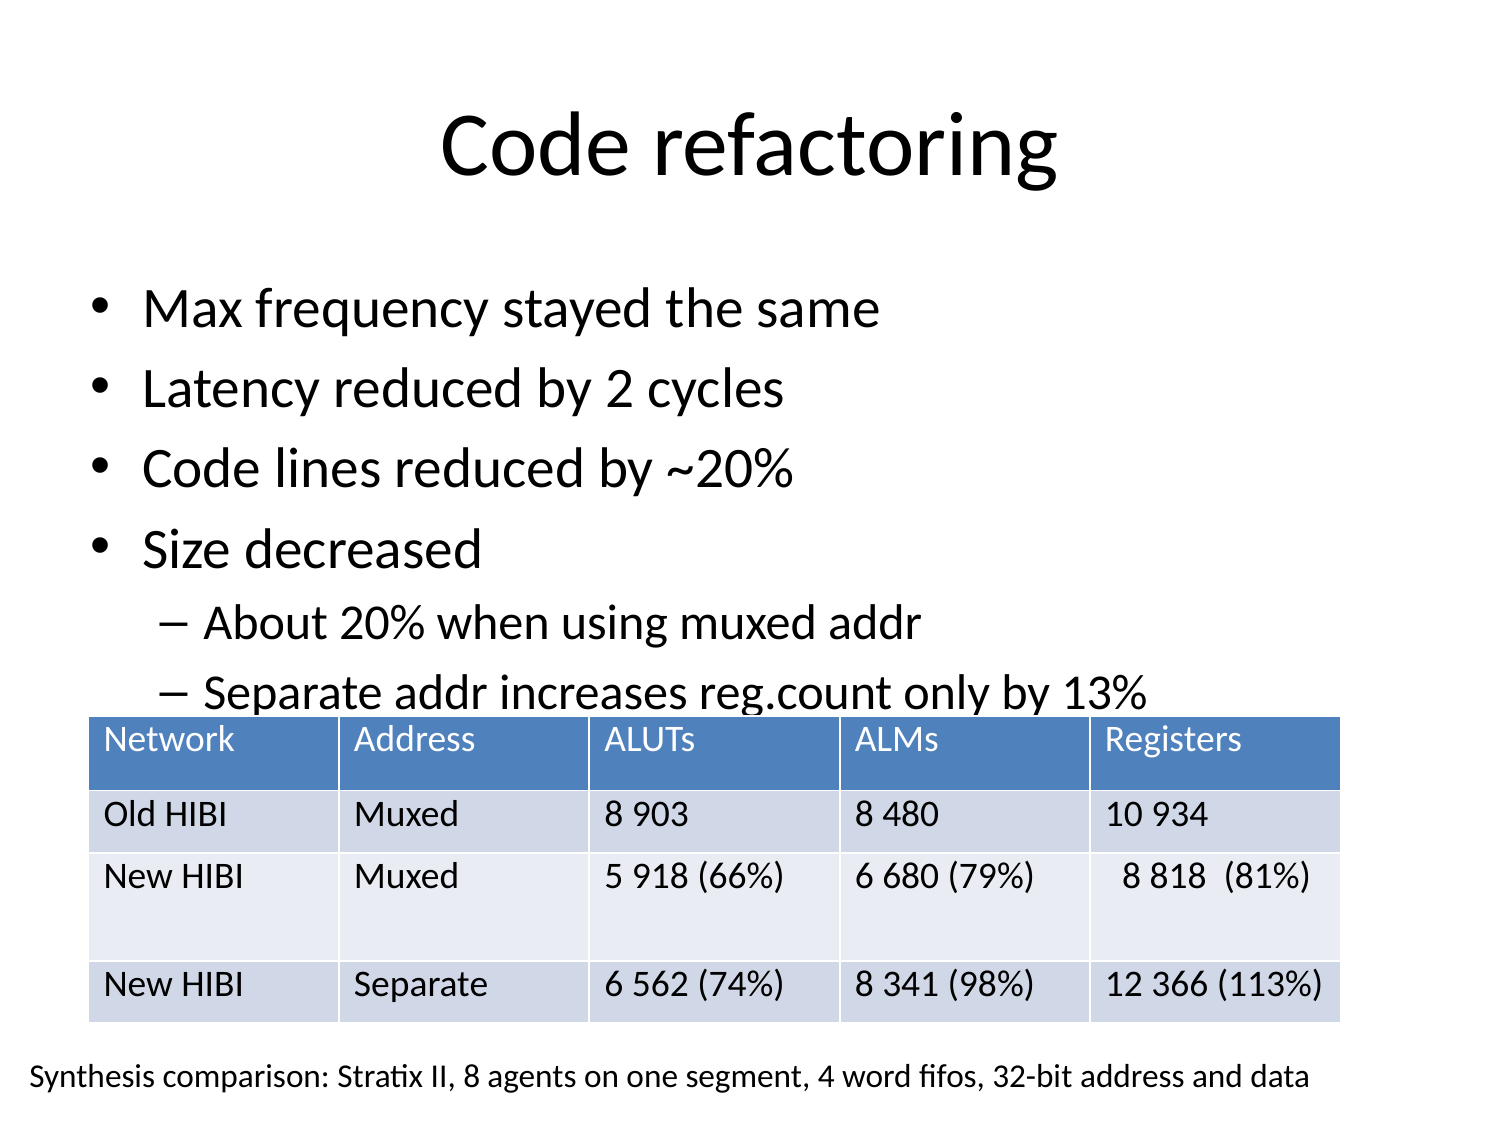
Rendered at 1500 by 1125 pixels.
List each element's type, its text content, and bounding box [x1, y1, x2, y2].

table_cell New HIBI [89, 962, 338, 1022]
table_header ALMs [841, 717, 1089, 790]
table_cell 8 903 [590, 791, 839, 852]
table_cell 8 818 (81%) [1091, 854, 1340, 960]
list Max frequency stayed the same Latency reduced by 2 cycles Code lines reduced by ~20% Size decreased About 20% when using muxed addr Separate addr increases reg.count only by 13% [75, 262, 1425, 728]
table_header Registers [1091, 717, 1340, 790]
table_header Network [89, 717, 338, 790]
table_cell Separate [340, 962, 588, 1022]
table_header Address [340, 717, 588, 790]
table_cell Muxed [340, 854, 588, 960]
text_box Synthesis comparison: Stratix II, 8 agents on one segment, 4 word fifos, 32-bit address and data [14, 1046, 1328, 1125]
table_cell 6 680 (79%) [841, 854, 1089, 960]
table_cell 12 366 (113%) [1091, 962, 1340, 1022]
table_cell 8 480 [841, 791, 1089, 852]
table_header ALUTs [590, 717, 839, 790]
table_cell 6 562 (74%) [590, 962, 839, 1022]
table_cell New HIBI [89, 854, 338, 960]
title Code refactoring [75, 45, 1425, 233]
table_cell Muxed [340, 791, 588, 852]
table_cell Old HIBI [89, 791, 338, 852]
table_cell 8 341 (98%) [841, 962, 1089, 1022]
table_cell 10 934 [1091, 791, 1340, 852]
table_cell 5 918 (66%) [590, 854, 839, 960]
